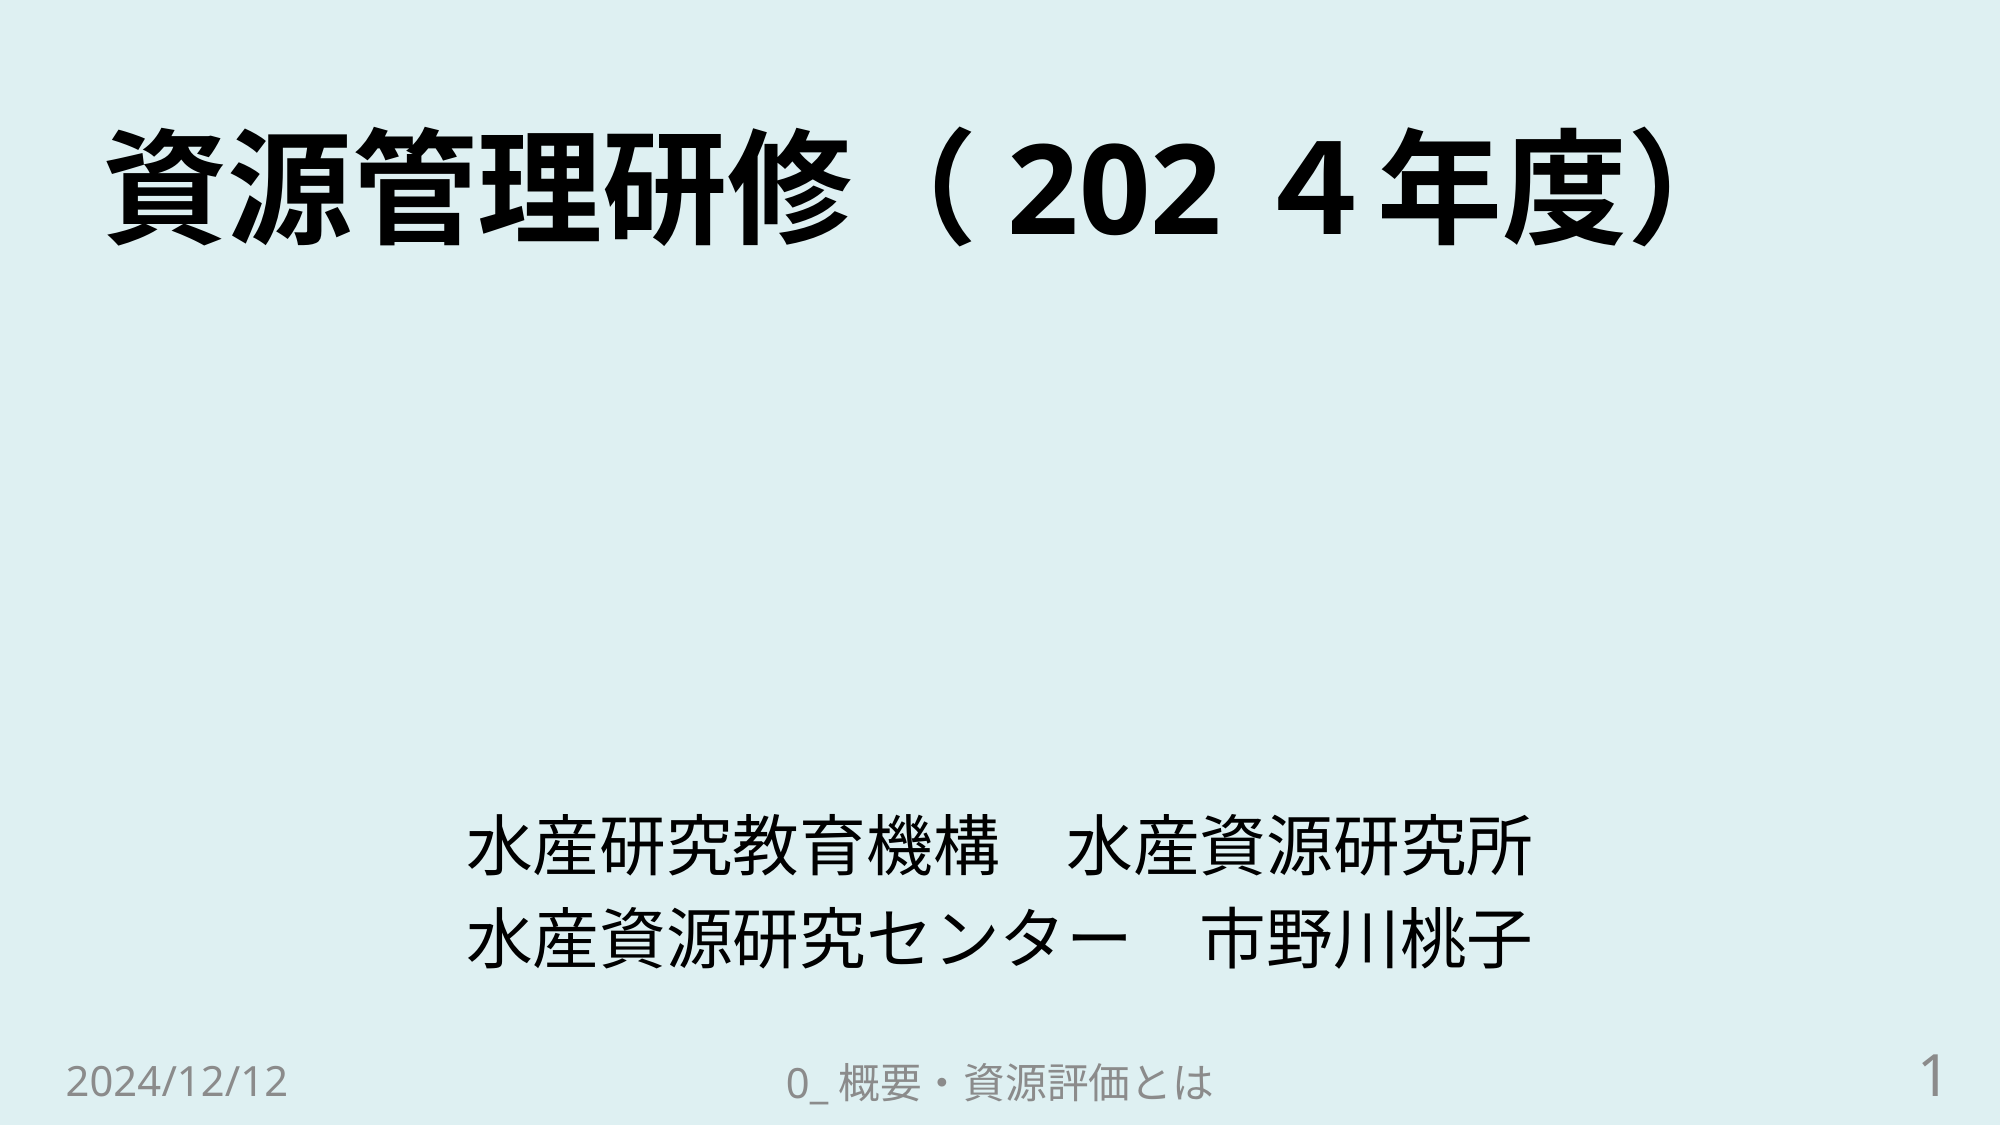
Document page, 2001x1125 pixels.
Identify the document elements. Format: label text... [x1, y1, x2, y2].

slide_number 1 [1412, 1042, 1966, 1112]
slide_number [50, 1049, 501, 1110]
title 資源管理研修（202４年度） [86, 92, 1769, 270]
footer 0_概要・資源評価とは [662, 1052, 1338, 1112]
subtitle 水産研究教育機構 水産資源研究所 水産資源研究センター 市野川桃子 [249, 805, 1750, 1077]
